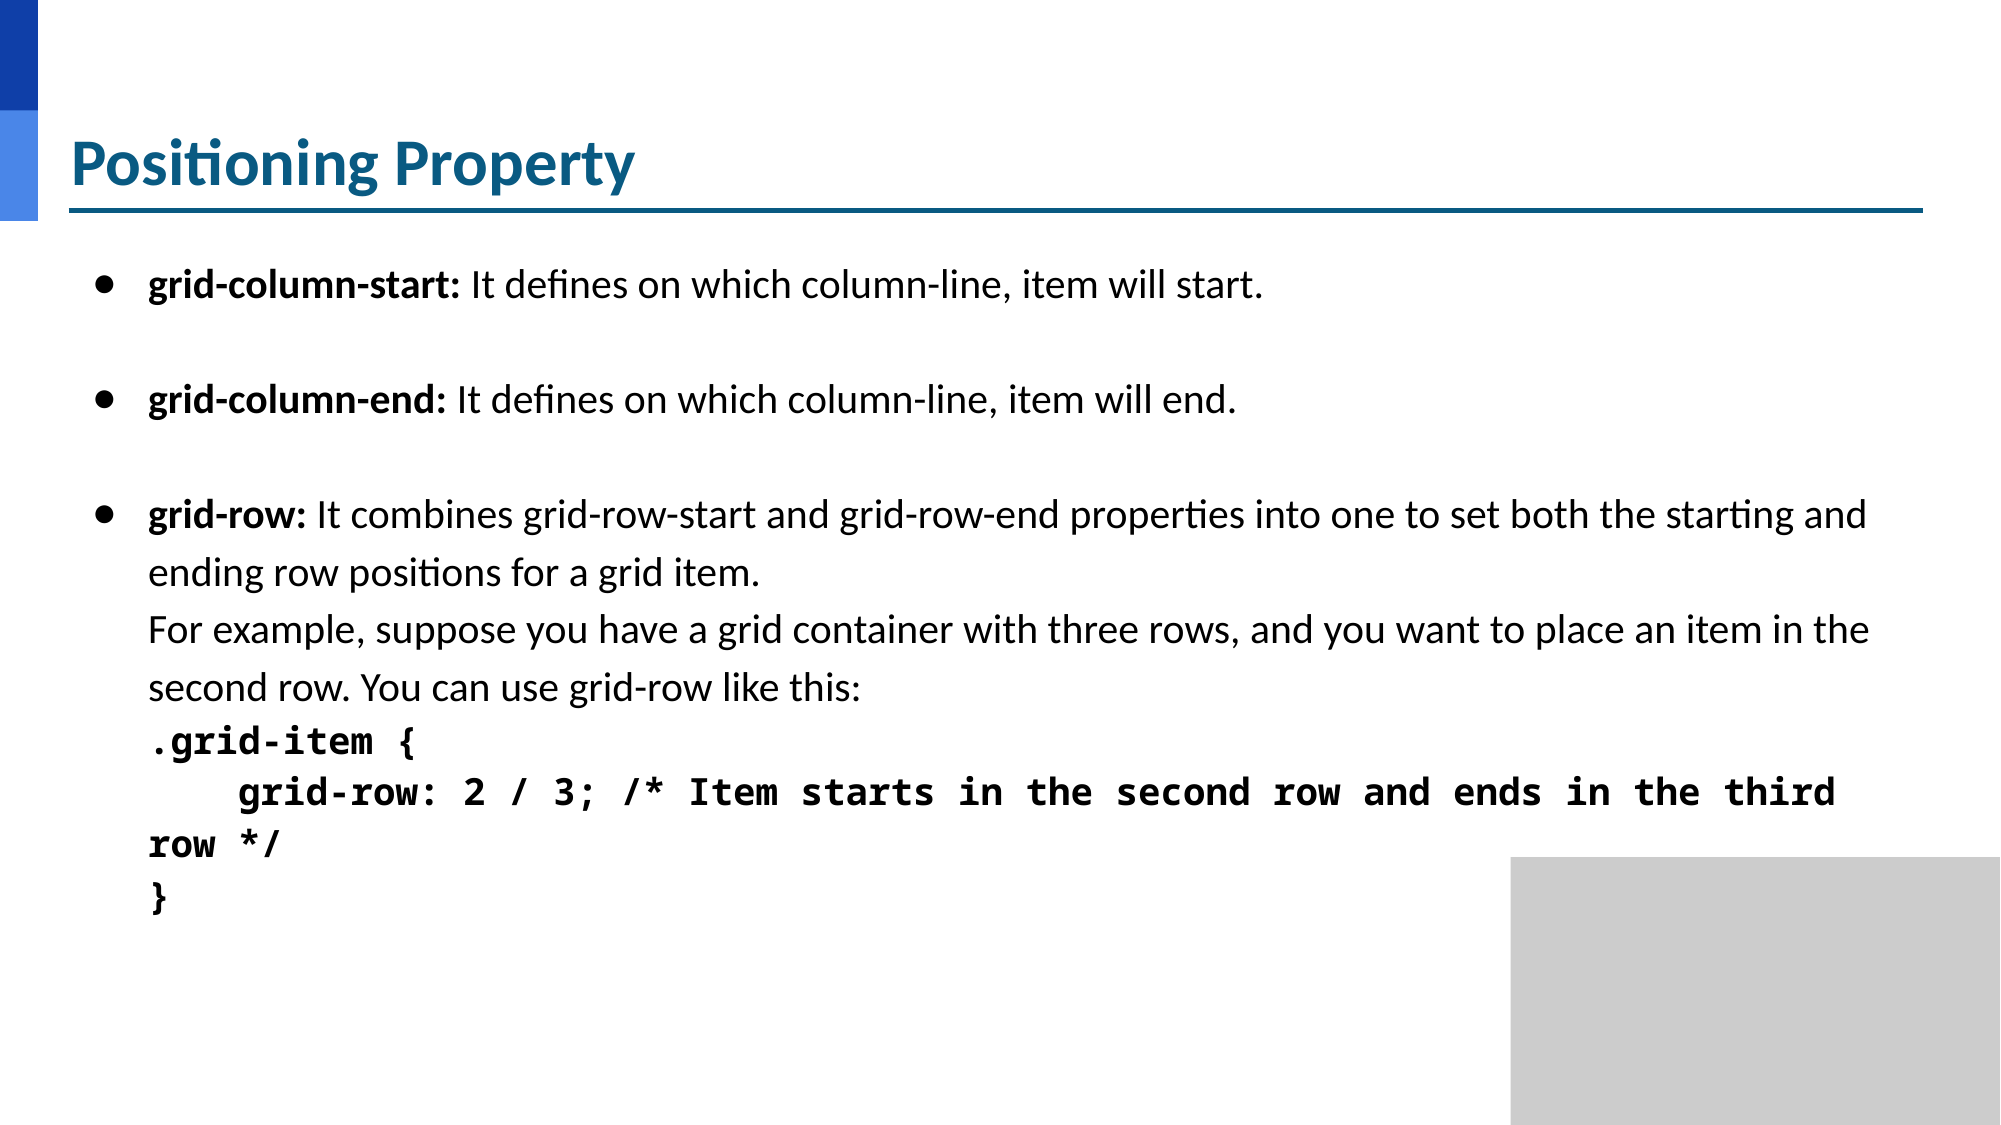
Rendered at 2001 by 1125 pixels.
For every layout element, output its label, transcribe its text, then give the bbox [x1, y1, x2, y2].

picture [0, 2, 2000, 1125]
list grid-column-start: It defines on which column-line, item will start. grid-column-end: It defines on which column-line, item will end. grid-row: It combines grid-row-start and grid-row-end properties into one to set both the starting and ending row positions for a grid item. For example, suppose you have a grid container with three rows, and you want to place an item in the second row. You can use grid-row like this: .grid-item { grid-row: 2 / 3; /* Item starts in the second row and ends in the third row */ } [58, 234, 1923, 763]
title Positioning Property [68, 116, 1897, 198]
